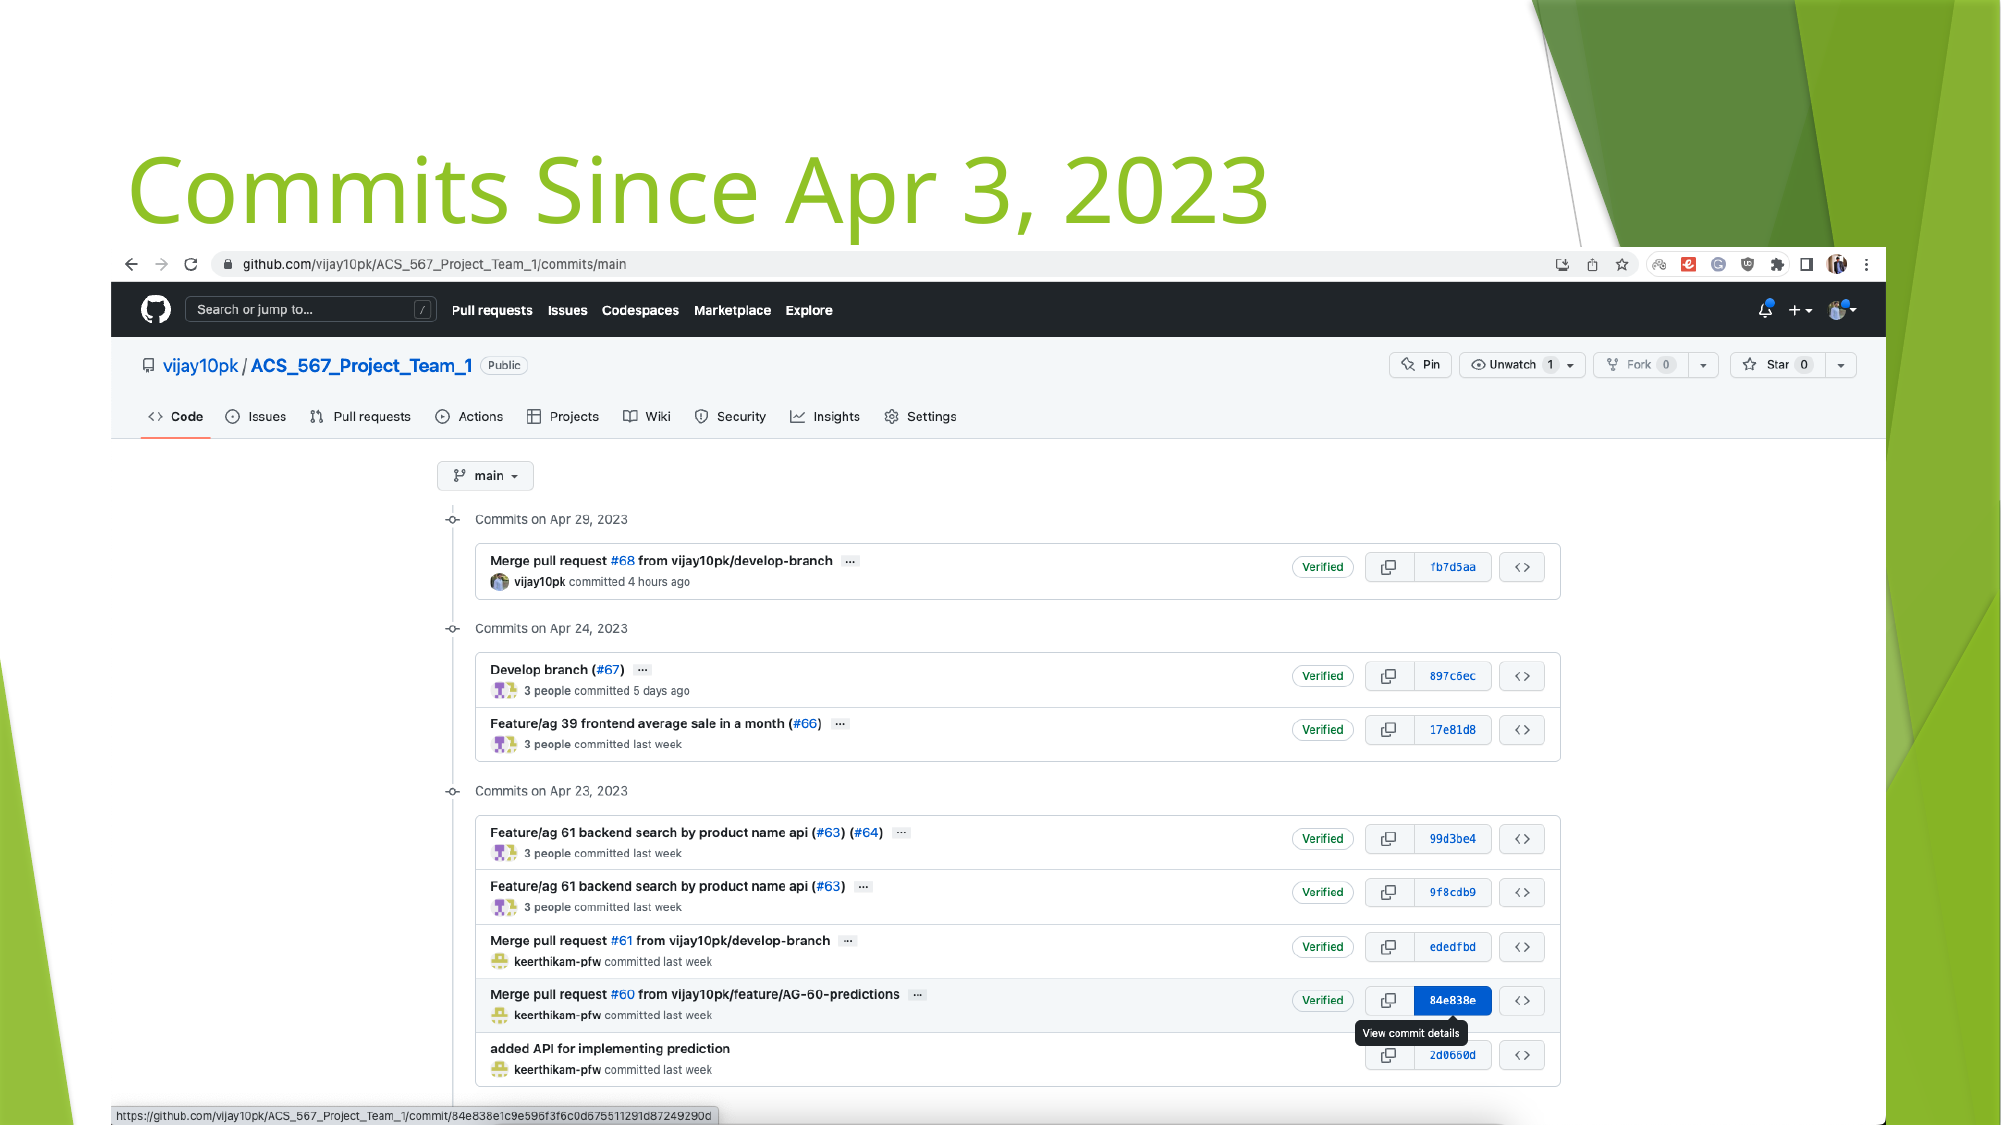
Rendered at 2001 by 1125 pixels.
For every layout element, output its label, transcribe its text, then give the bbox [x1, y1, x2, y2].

picture [110, 246, 1886, 1125]
title Commits Since Apr 3, 2023 [111, 99, 1522, 245]
